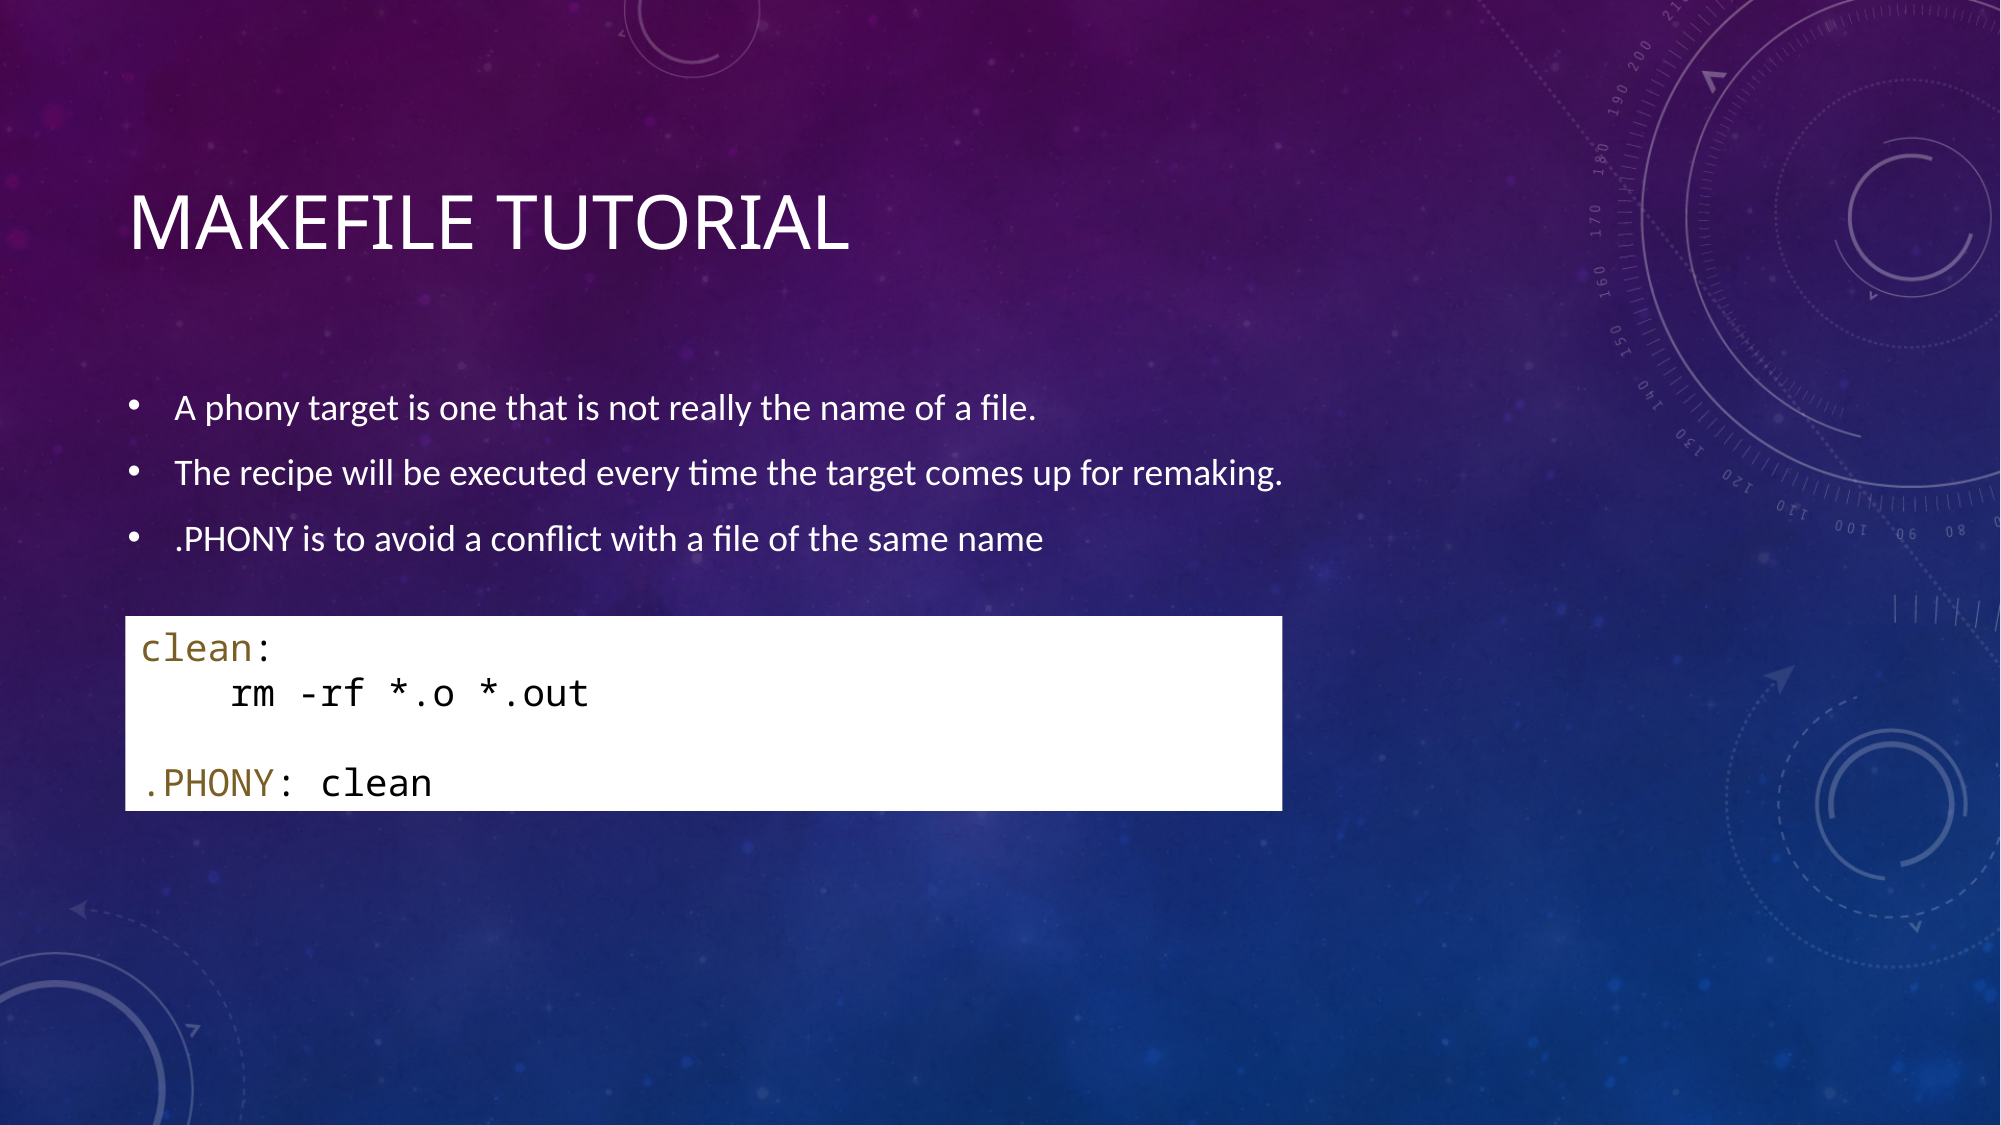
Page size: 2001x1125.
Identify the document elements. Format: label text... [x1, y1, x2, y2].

list A phony target is one that is not really the name of a file. The recipe will be executed every time the target comes up for remaking. .PHONY is to avoid a conflict with a file of the same name [112, 351, 1775, 591]
title Makefile tutorial [112, 99, 1775, 339]
picture [0, 0, 2001, 1125]
text_box clean: rm -rf *.o *.out .PHONY: clean [125, 616, 1283, 811]
